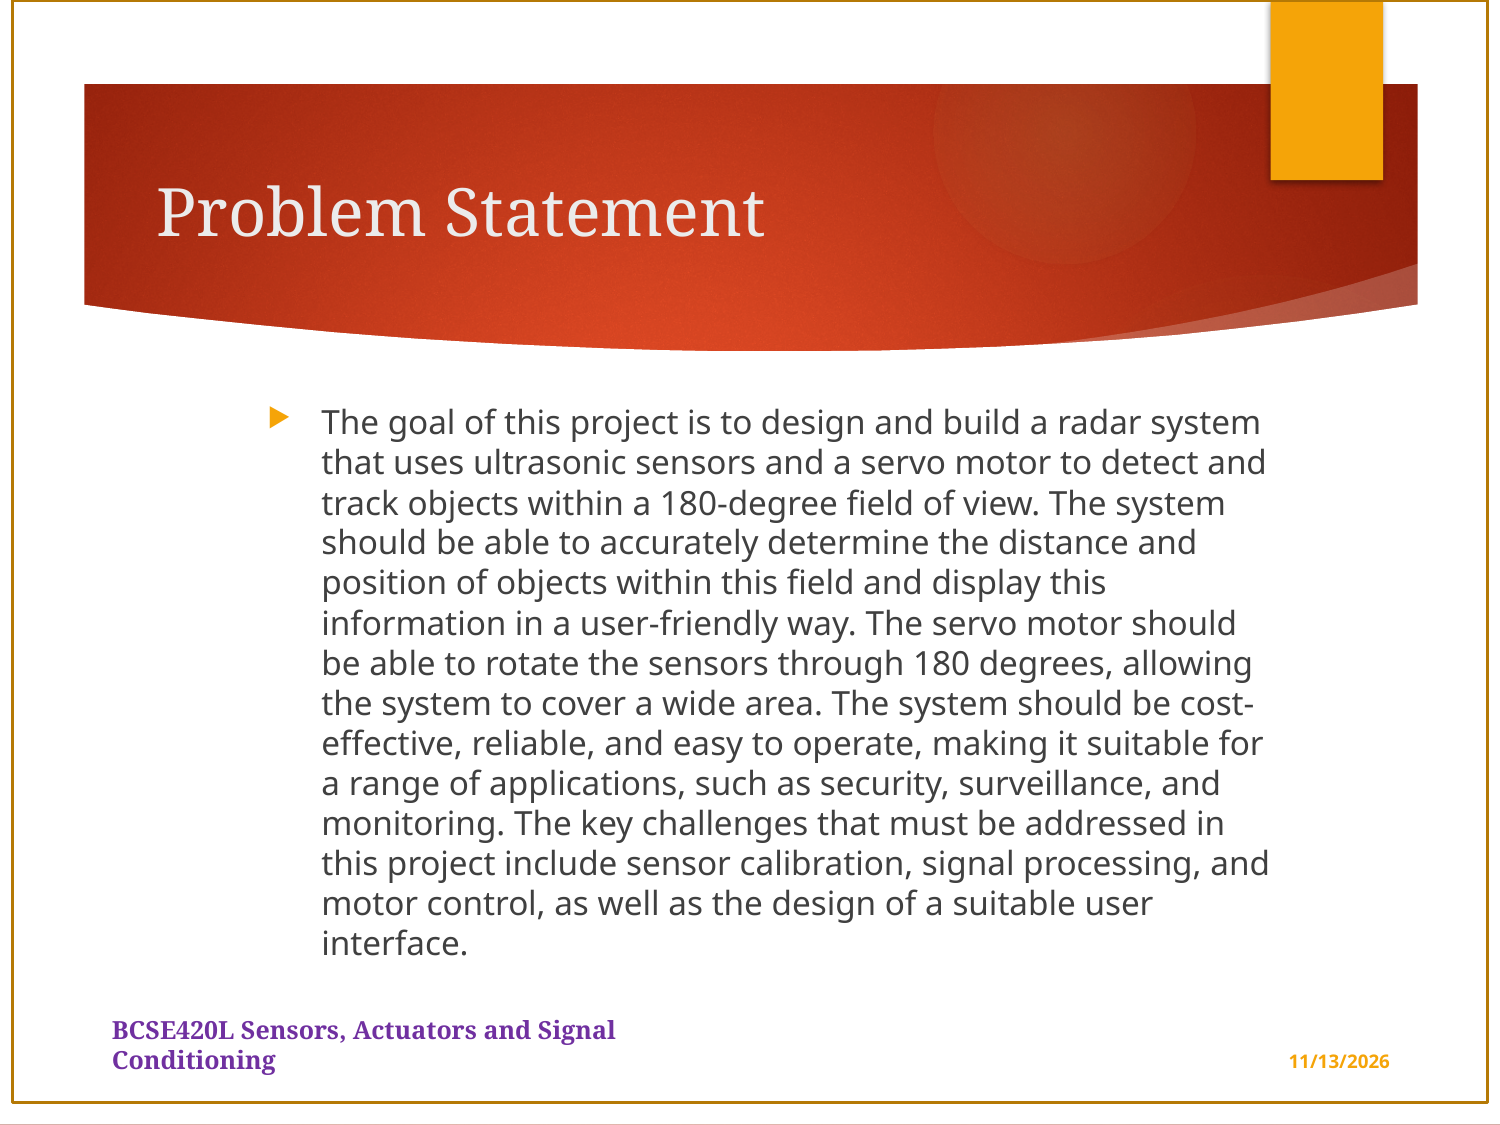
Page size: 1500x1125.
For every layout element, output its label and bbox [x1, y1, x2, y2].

text_box [11, 0, 1489, 1104]
